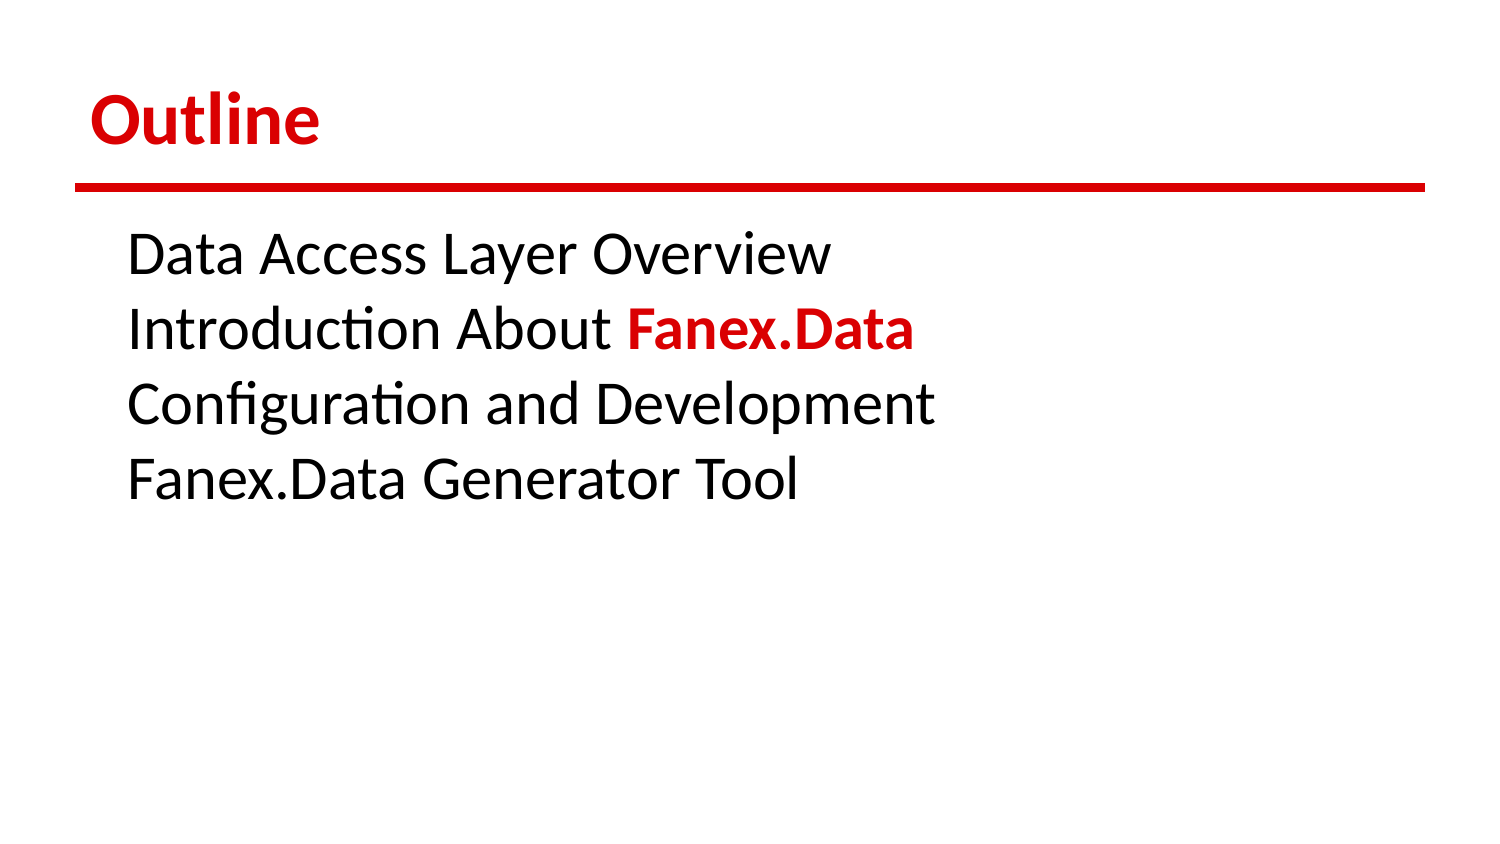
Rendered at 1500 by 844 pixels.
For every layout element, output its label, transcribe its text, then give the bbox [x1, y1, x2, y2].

list Data Access Layer Overview Introduction About Fanex.Data Configuration and Development Fanex.Data Generator Tool [75, 196, 1425, 808]
title Outline [75, 33, 1425, 175]
